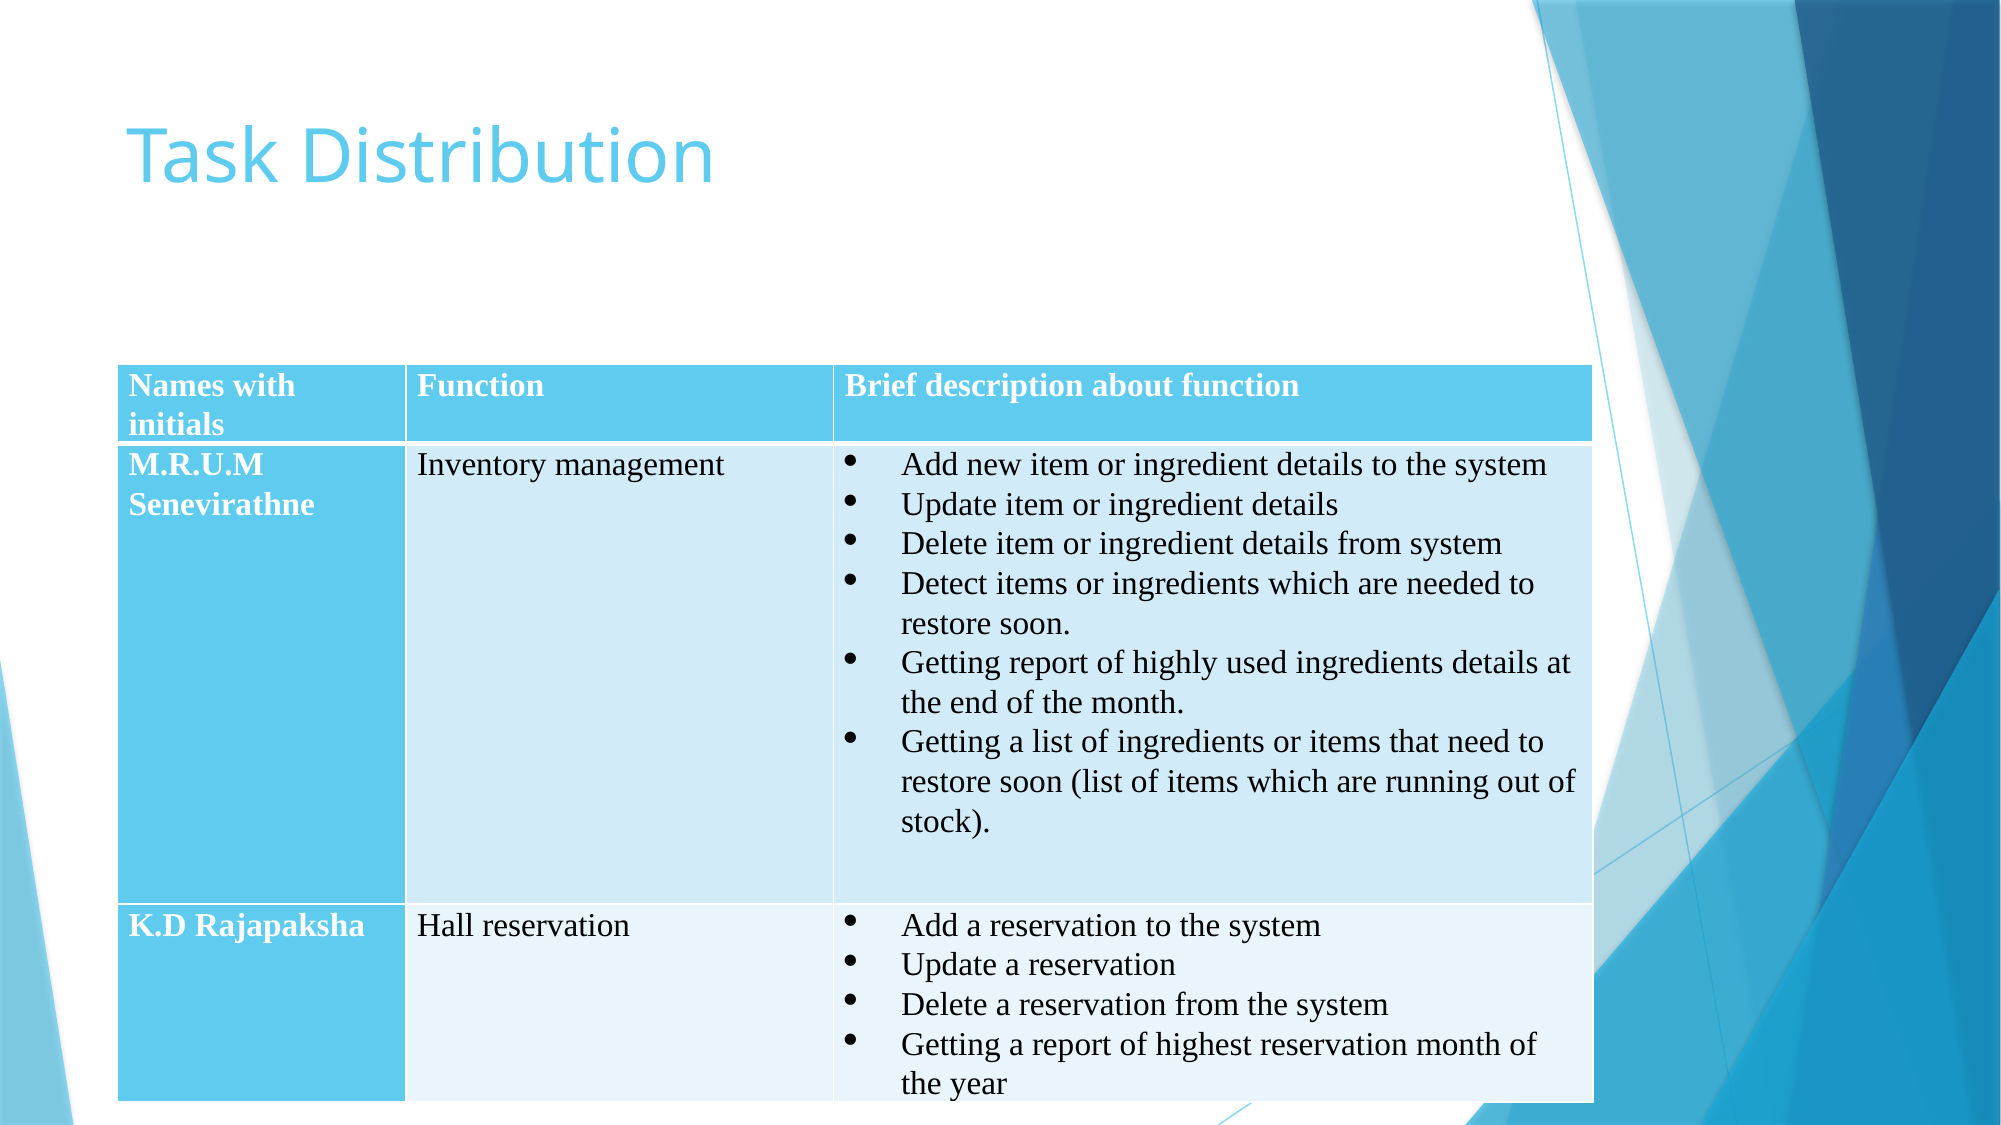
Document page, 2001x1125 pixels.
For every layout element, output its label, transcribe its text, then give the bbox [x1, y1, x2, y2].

table_cell Add a reservation to the system Update a reservation Delete a reservation from the system Getting a report of highest reservation month of the year [834, 905, 1592, 1101]
table_cell Inventory management [407, 446, 833, 903]
table_header Names with initials [118, 365, 405, 441]
table_cell Add new item or ingredient details to the system Update item or ingredient details Delete item or ingredient details from system Detect items or ingredients which are needed to restore soon. Getting report of highly used ingredients details at the end of the month. Getting a list of ingredients or items that need to restore soon (list of items which are running out of stock). [834, 446, 1592, 903]
text_box [0, 0, 2000, 84]
table_cell Hall reservation [407, 905, 833, 1101]
table_cell K.D Rajapaksha [118, 905, 405, 1101]
table_cell M.R.U.M Senevirathne [118, 446, 405, 903]
table_header Brief description about function [834, 365, 1592, 441]
title Task Distribution [111, 99, 1522, 317]
table_header Function [407, 365, 833, 441]
